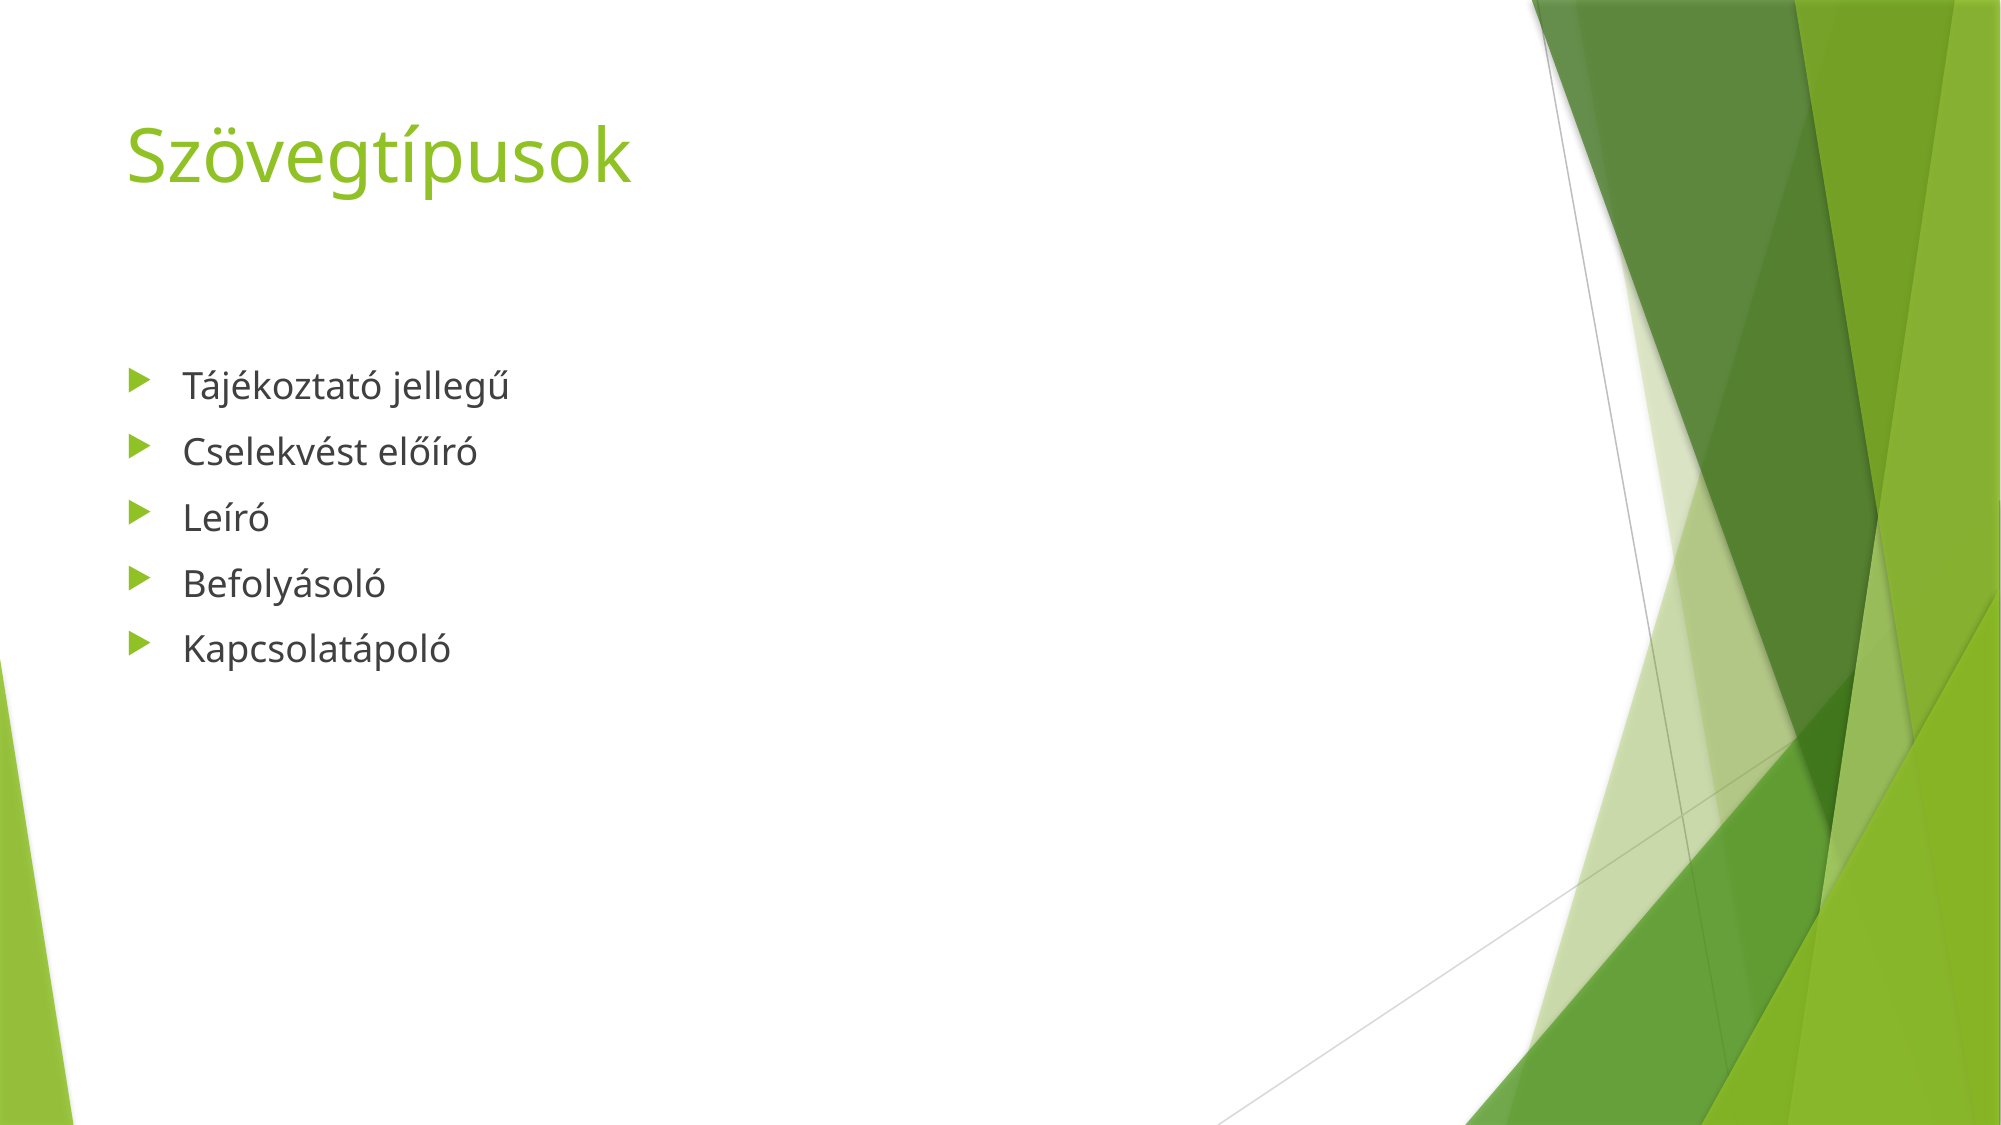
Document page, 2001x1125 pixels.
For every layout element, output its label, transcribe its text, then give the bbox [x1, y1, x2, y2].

title Szövegtípusok [111, 99, 1522, 317]
list Tájékoztató jellegű Cselekvést előíró Leíró Befolyásoló Kapcsolatápoló [111, 354, 1522, 992]
